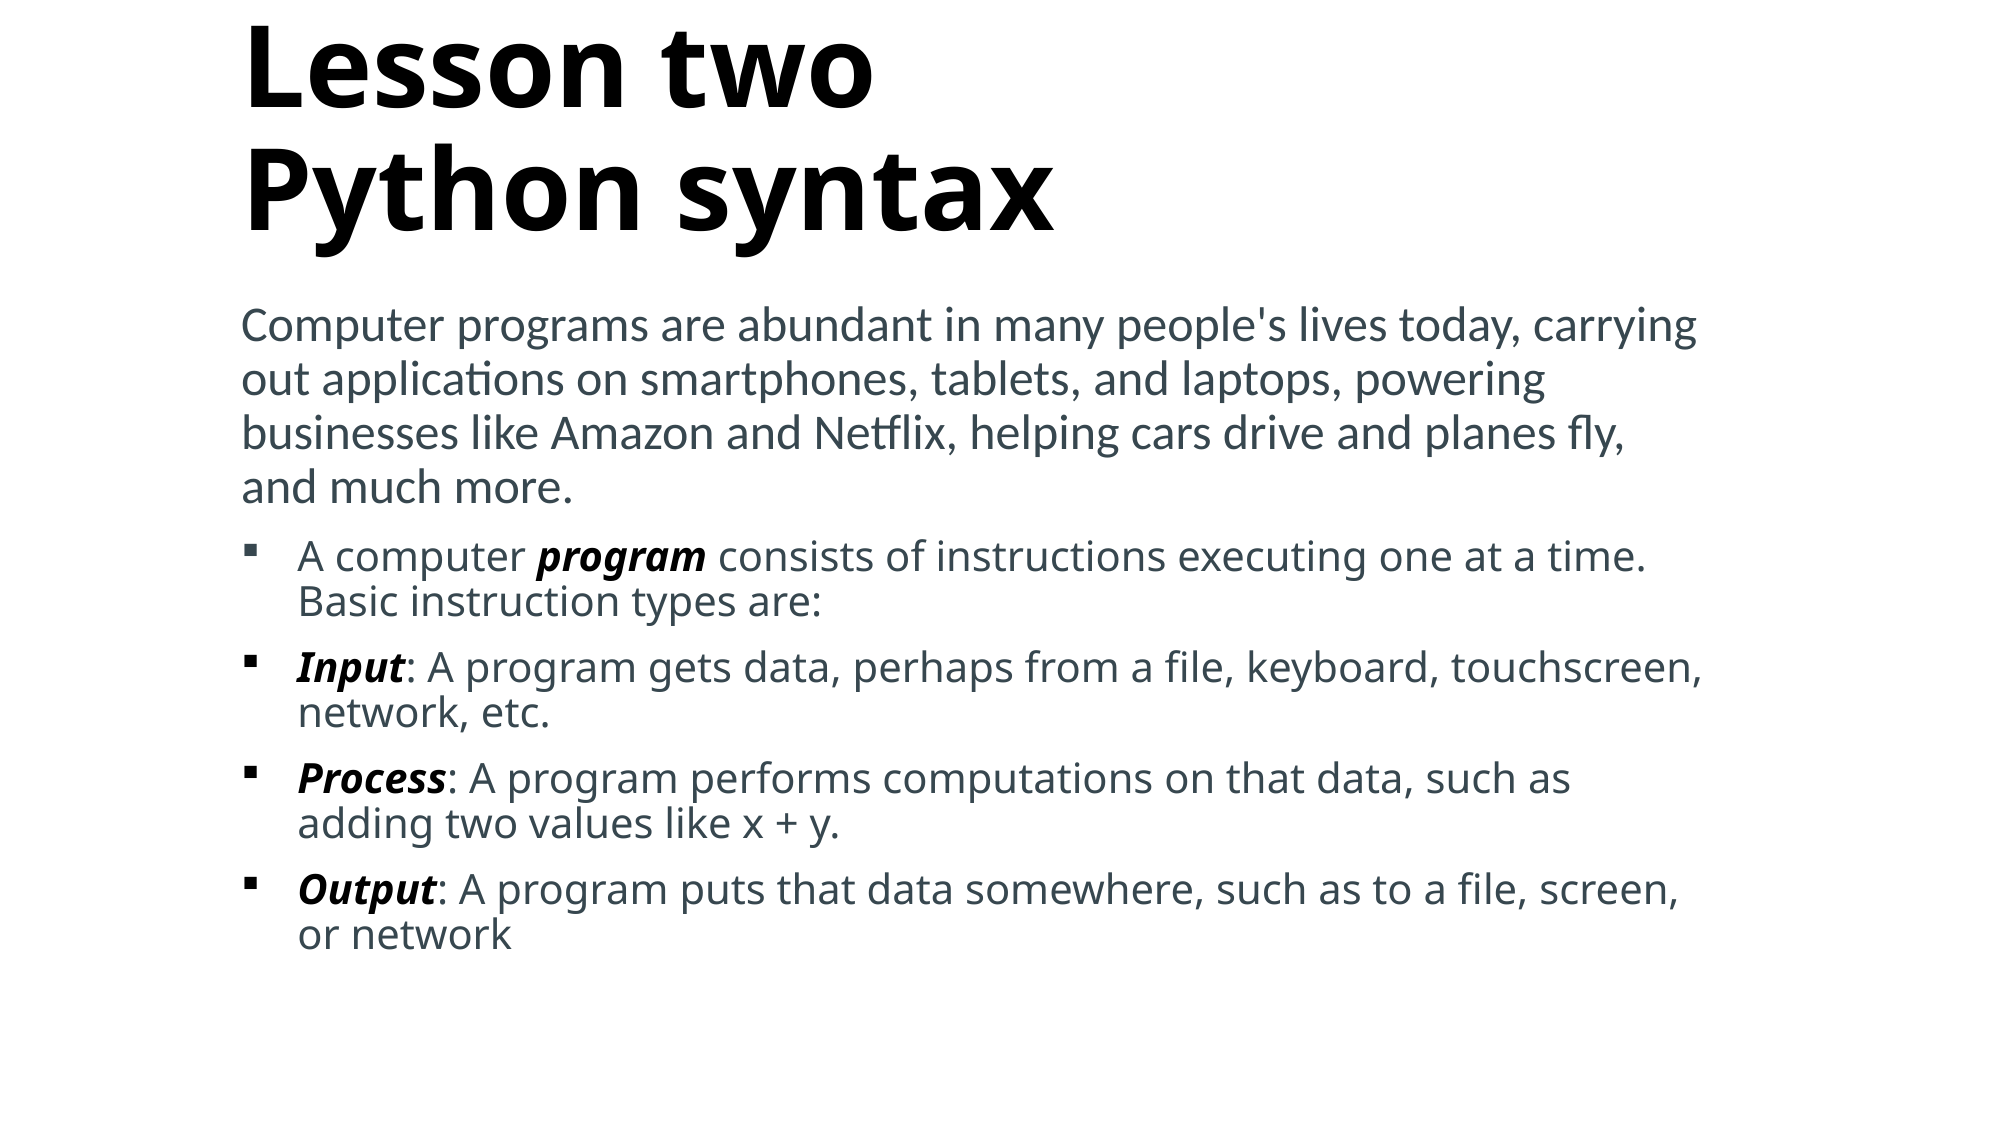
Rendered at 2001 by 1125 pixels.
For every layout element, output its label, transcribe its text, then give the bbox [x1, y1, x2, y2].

subtitle Computer programs are abundant in many people's lives today, carrying out applications on smartphones, tablets, and laptops, powering businesses like Amazon and Netflix, helping cars drive and planes fly, and much more. A computer program consists of instructions executing one at a time. Basic instruction types are: Input: A program gets data, perhaps from a file, keyboard, touchscreen, network, etc. Process: A program performs computations on that data, such as adding two values like x + y. Output: A program puts that data somewhere, such as to a file, screen, or network [226, 290, 1727, 1018]
title Lesson two Python syntax [226, 0, 1727, 263]
